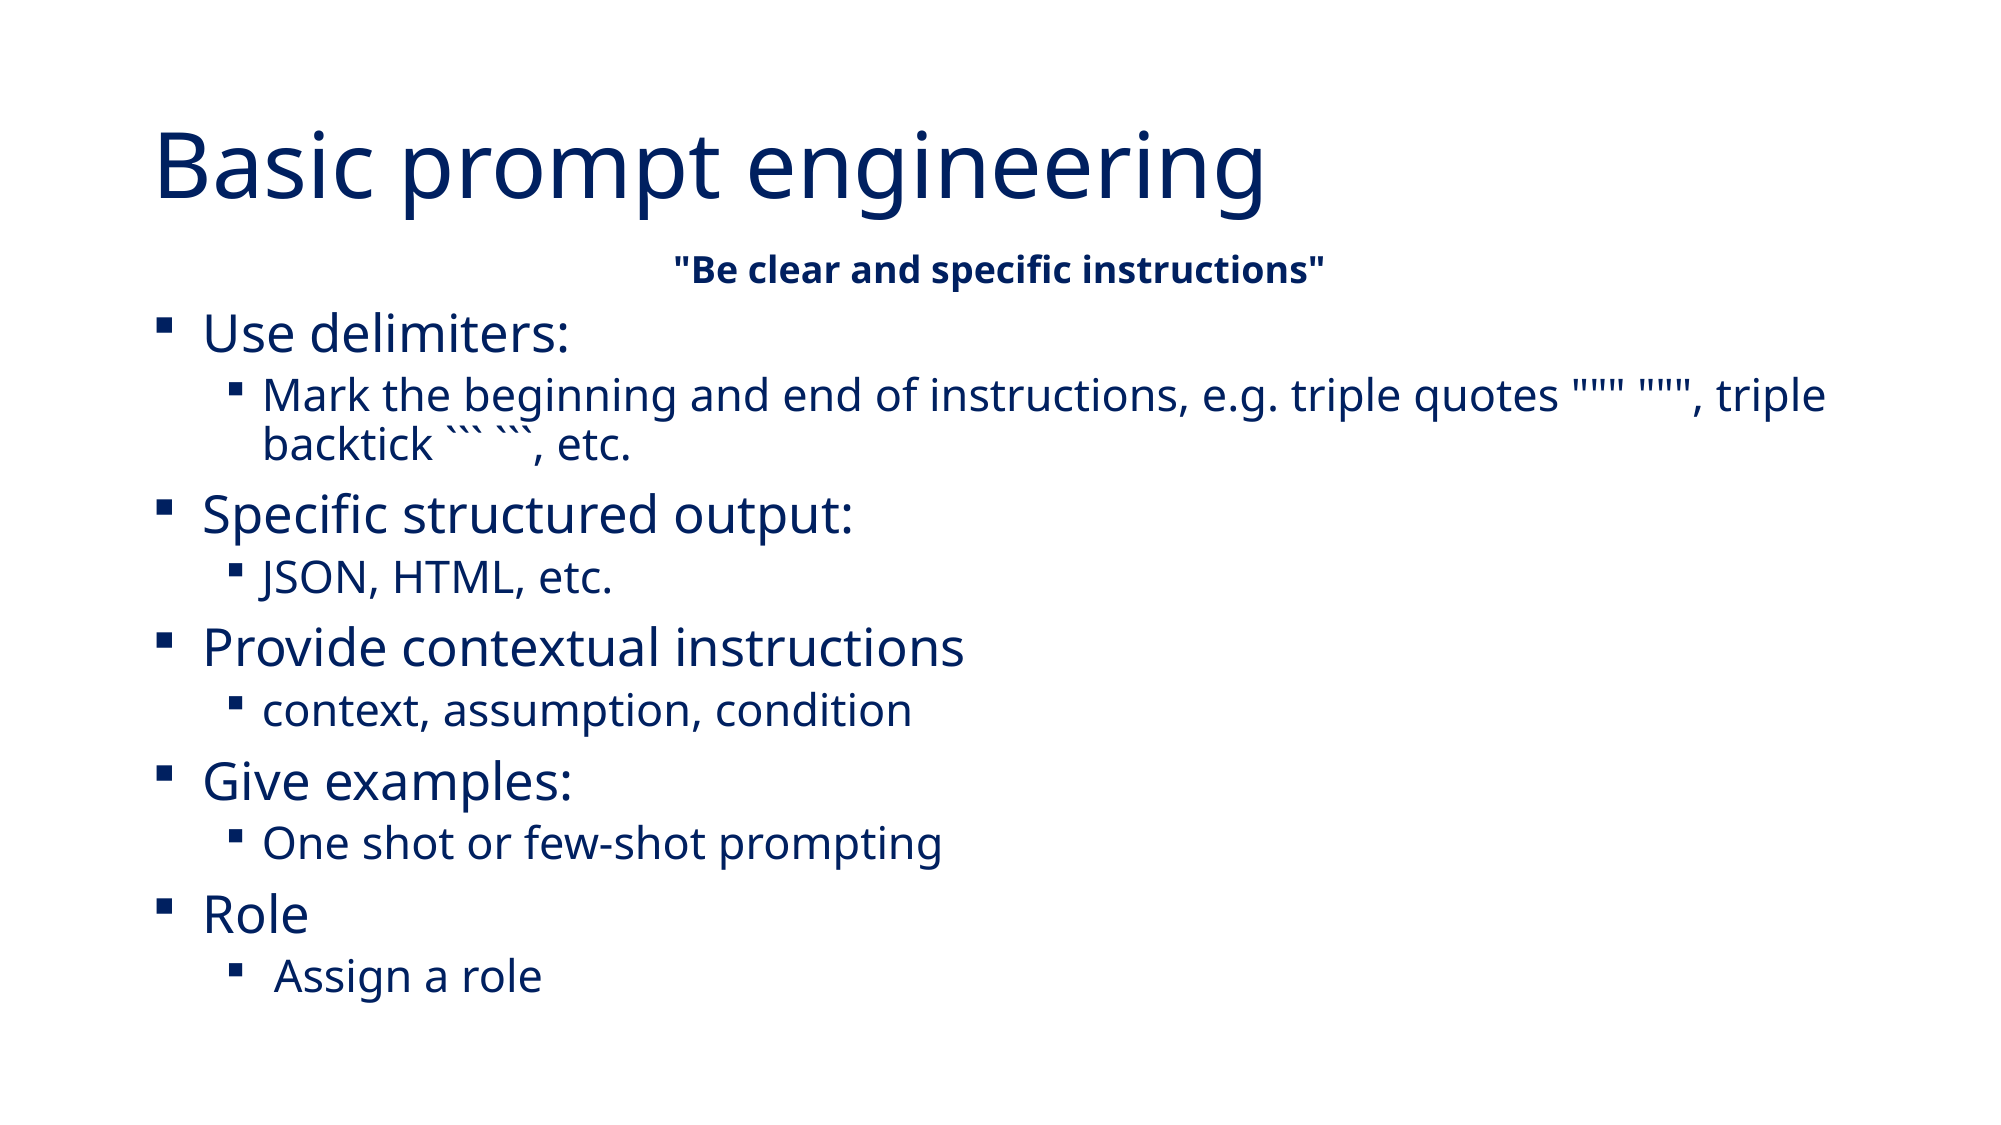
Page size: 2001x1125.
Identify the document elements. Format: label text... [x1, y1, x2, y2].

text_box "Be clear and specific instructions" [658, 238, 1342, 299]
list Use delimiters: Mark the beginning and end of instructions, e.g. triple quotes """ """, triple backtick ``` ```, etc. Specific structured output: JSON, HTML, etc. Provide contextual instructions context, assumption, condition Give examples: One shot or few-shot prompting Role Assign a role [137, 299, 1863, 1014]
title Basic prompt engineering [137, 59, 1863, 278]
